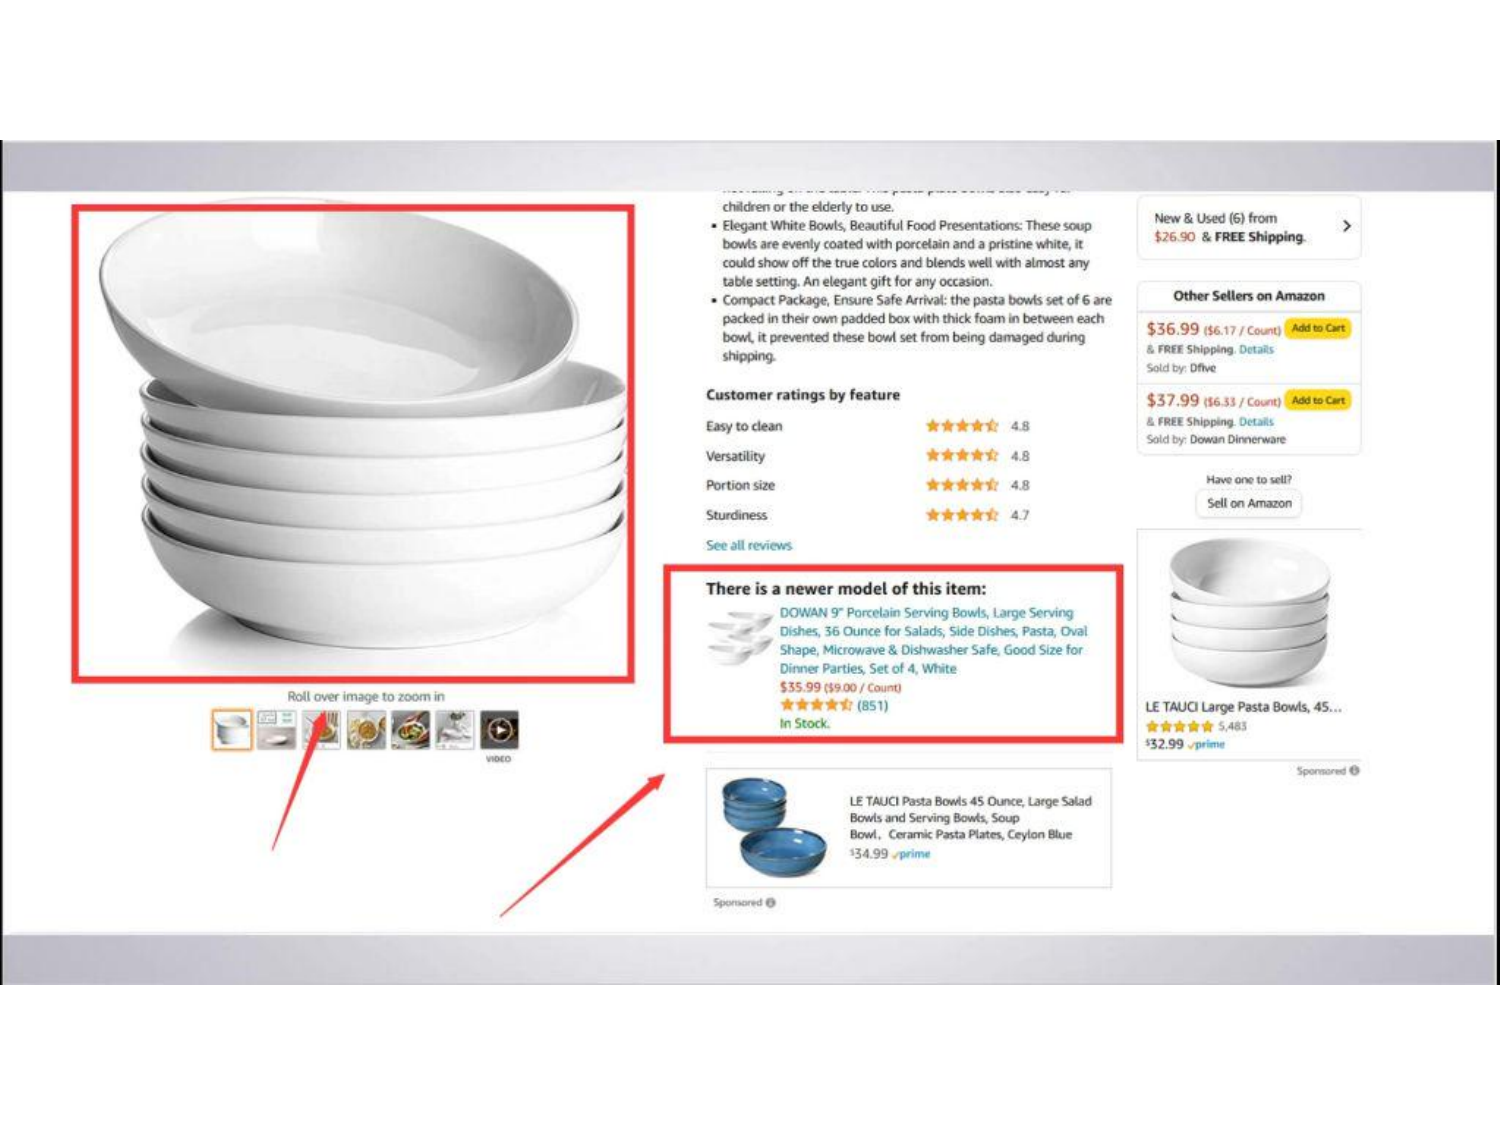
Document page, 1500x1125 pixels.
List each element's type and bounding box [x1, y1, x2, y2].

picture [0, 140, 1500, 985]
